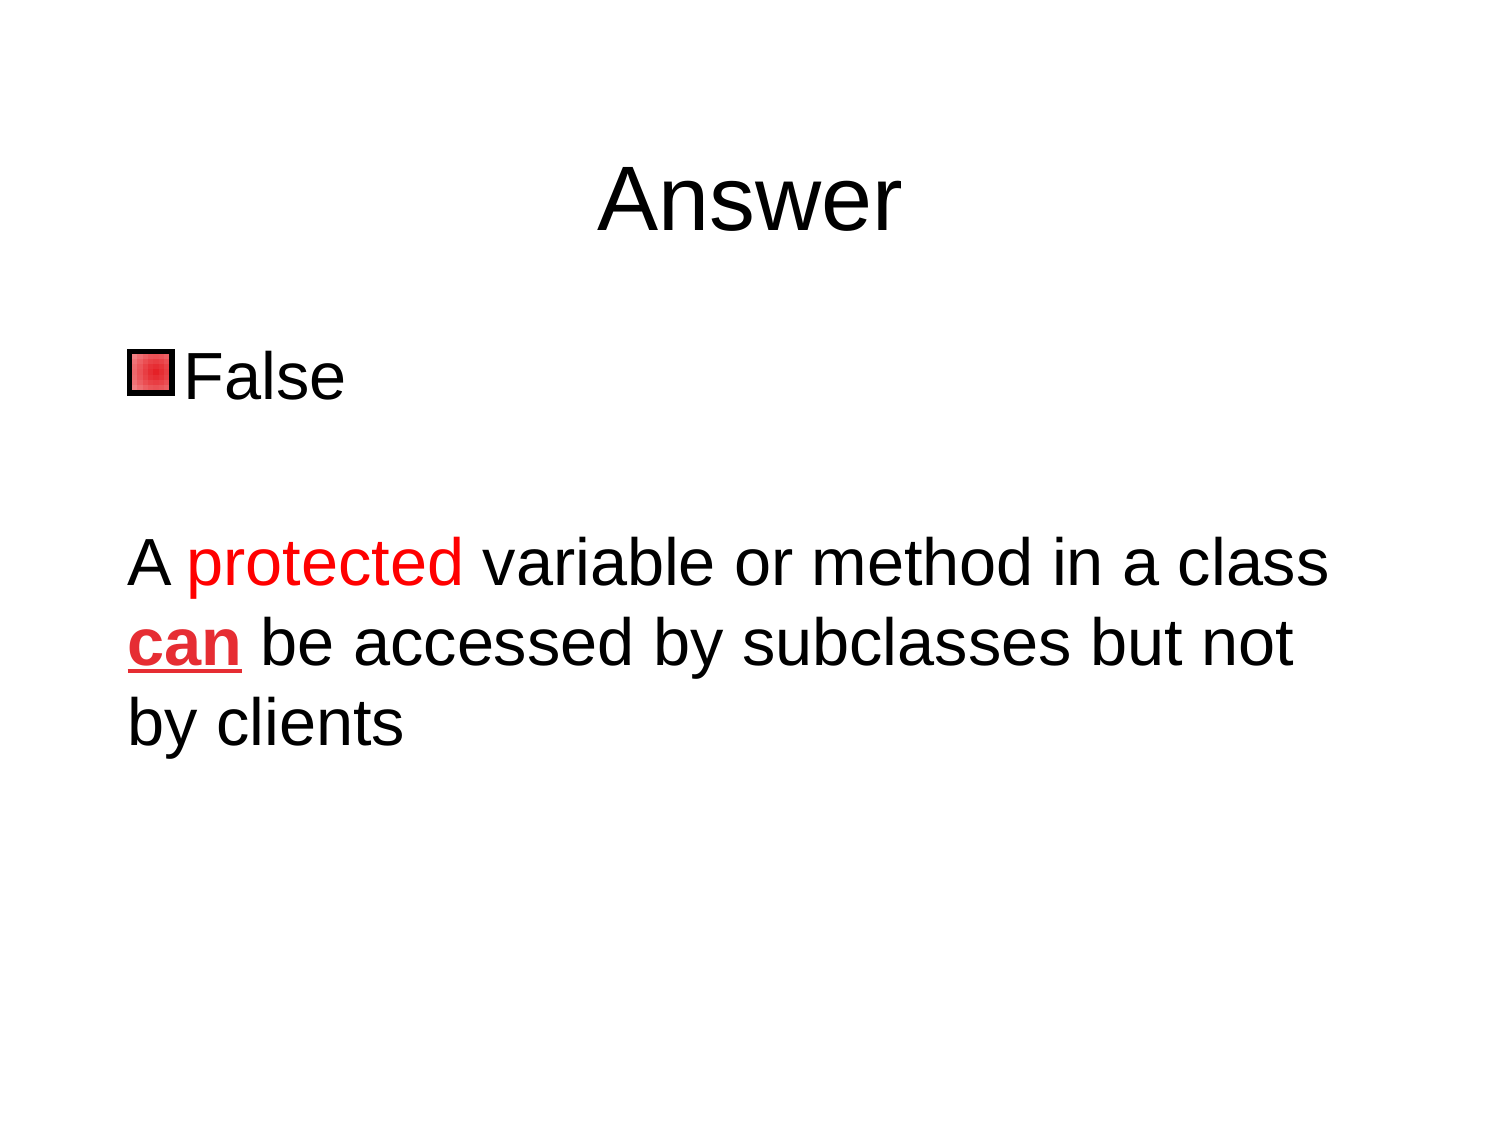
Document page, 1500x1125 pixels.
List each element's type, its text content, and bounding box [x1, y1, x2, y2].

list False A protected variable or method in a class can be accessed by subclasses but not by clients [112, 324, 1388, 1000]
title Answer [112, 99, 1388, 288]
picture [127, 349, 175, 396]
